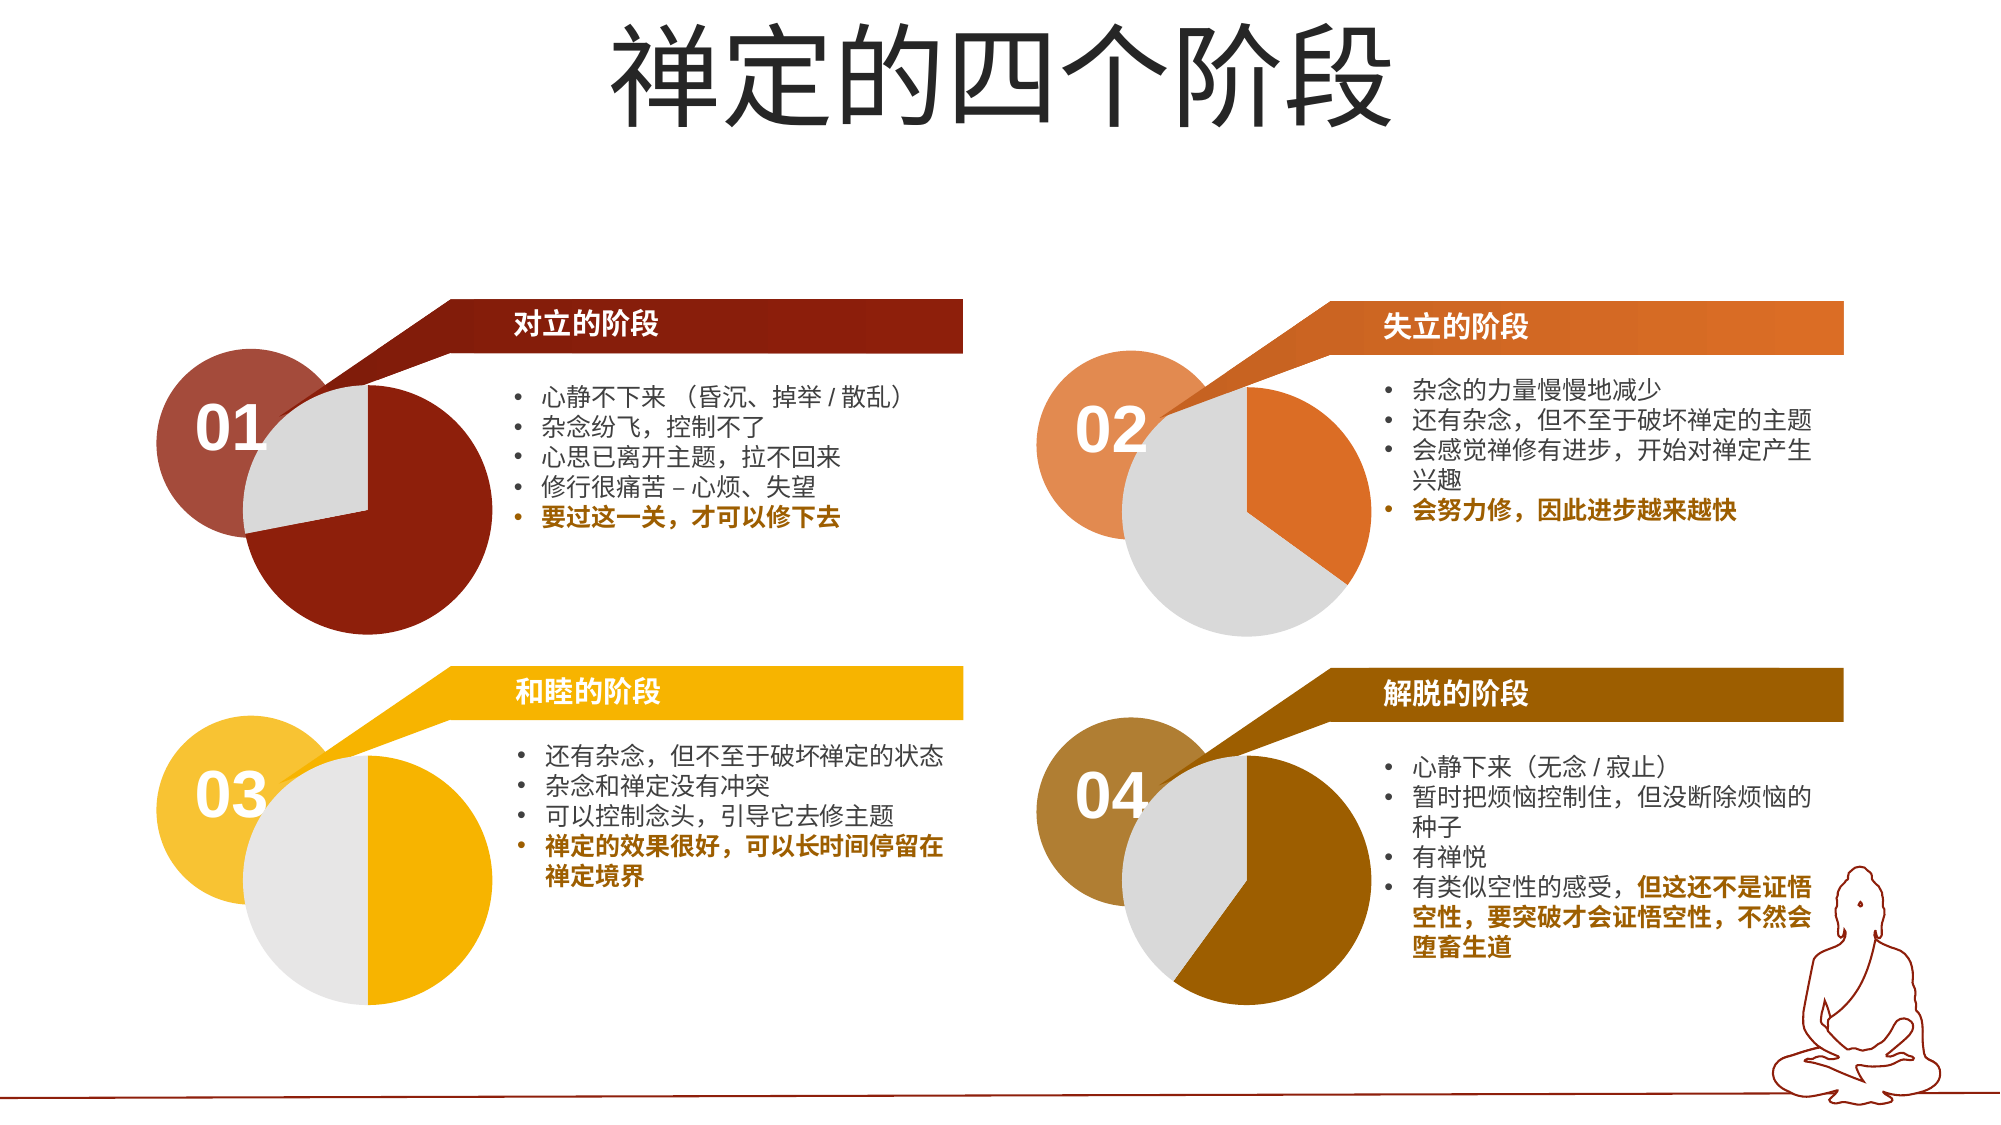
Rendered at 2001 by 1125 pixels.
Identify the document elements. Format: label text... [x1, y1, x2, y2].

text_box [1210, 300, 1845, 382]
text_box 03 [184, 750, 191, 831]
chart [1070, 382, 1423, 642]
text_box 对立的阶段 [499, 297, 910, 348]
text_box [1035, 349, 1203, 519]
text_box 心静下来（无念/寂止） 暂时把烦恼控制住，但没断除烦恼的种子 有禅悦 有类似空性的感受，但这还不是证悟空性，要突破才会证悟空性，不然会堕畜生道 [1369, 744, 1844, 969]
text_box 01 [184, 383, 191, 464]
text_box 还有杂念，但不至于破坏禅定的状态 杂念和禅定没有冲突 可以控制念头，引导它去修主题 禅定的效果很好，可以长时间停留在禅定境界 [502, 732, 964, 898]
text_box 杂念的力量慢慢地减少 还有杂念，但不至于破坏禅定的主题 会感觉禅修有进步，开始对禅定产生兴趣 会努力修，因此进步越来越快 [1369, 367, 1844, 532]
text_box 心静不下来 （昏沉、掉举/散乱） 杂念纷飞，控制不了 心思已离开主题，拉不回来 修行很痛苦 – 心烦、失望 要过这一关，才可以修下去 [498, 374, 964, 539]
text_box 04 [1064, 752, 1070, 833]
text_box 02 [1064, 385, 1070, 466]
chart [191, 750, 544, 1011]
text_box [155, 347, 323, 518]
text_box 和睦的阶段 [500, 666, 912, 716]
list 禅定的四个阶段 [53, 23, 1952, 142]
text_box [1035, 716, 1204, 886]
text_box 解脱的阶段 [1368, 667, 1780, 718]
text_box [155, 714, 326, 885]
chart [191, 380, 544, 640]
chart [1070, 750, 1423, 1011]
text_box [330, 298, 965, 380]
text_box [1208, 666, 1845, 750]
text_box [326, 665, 965, 750]
text_box 失立的阶段 [1368, 301, 1780, 351]
